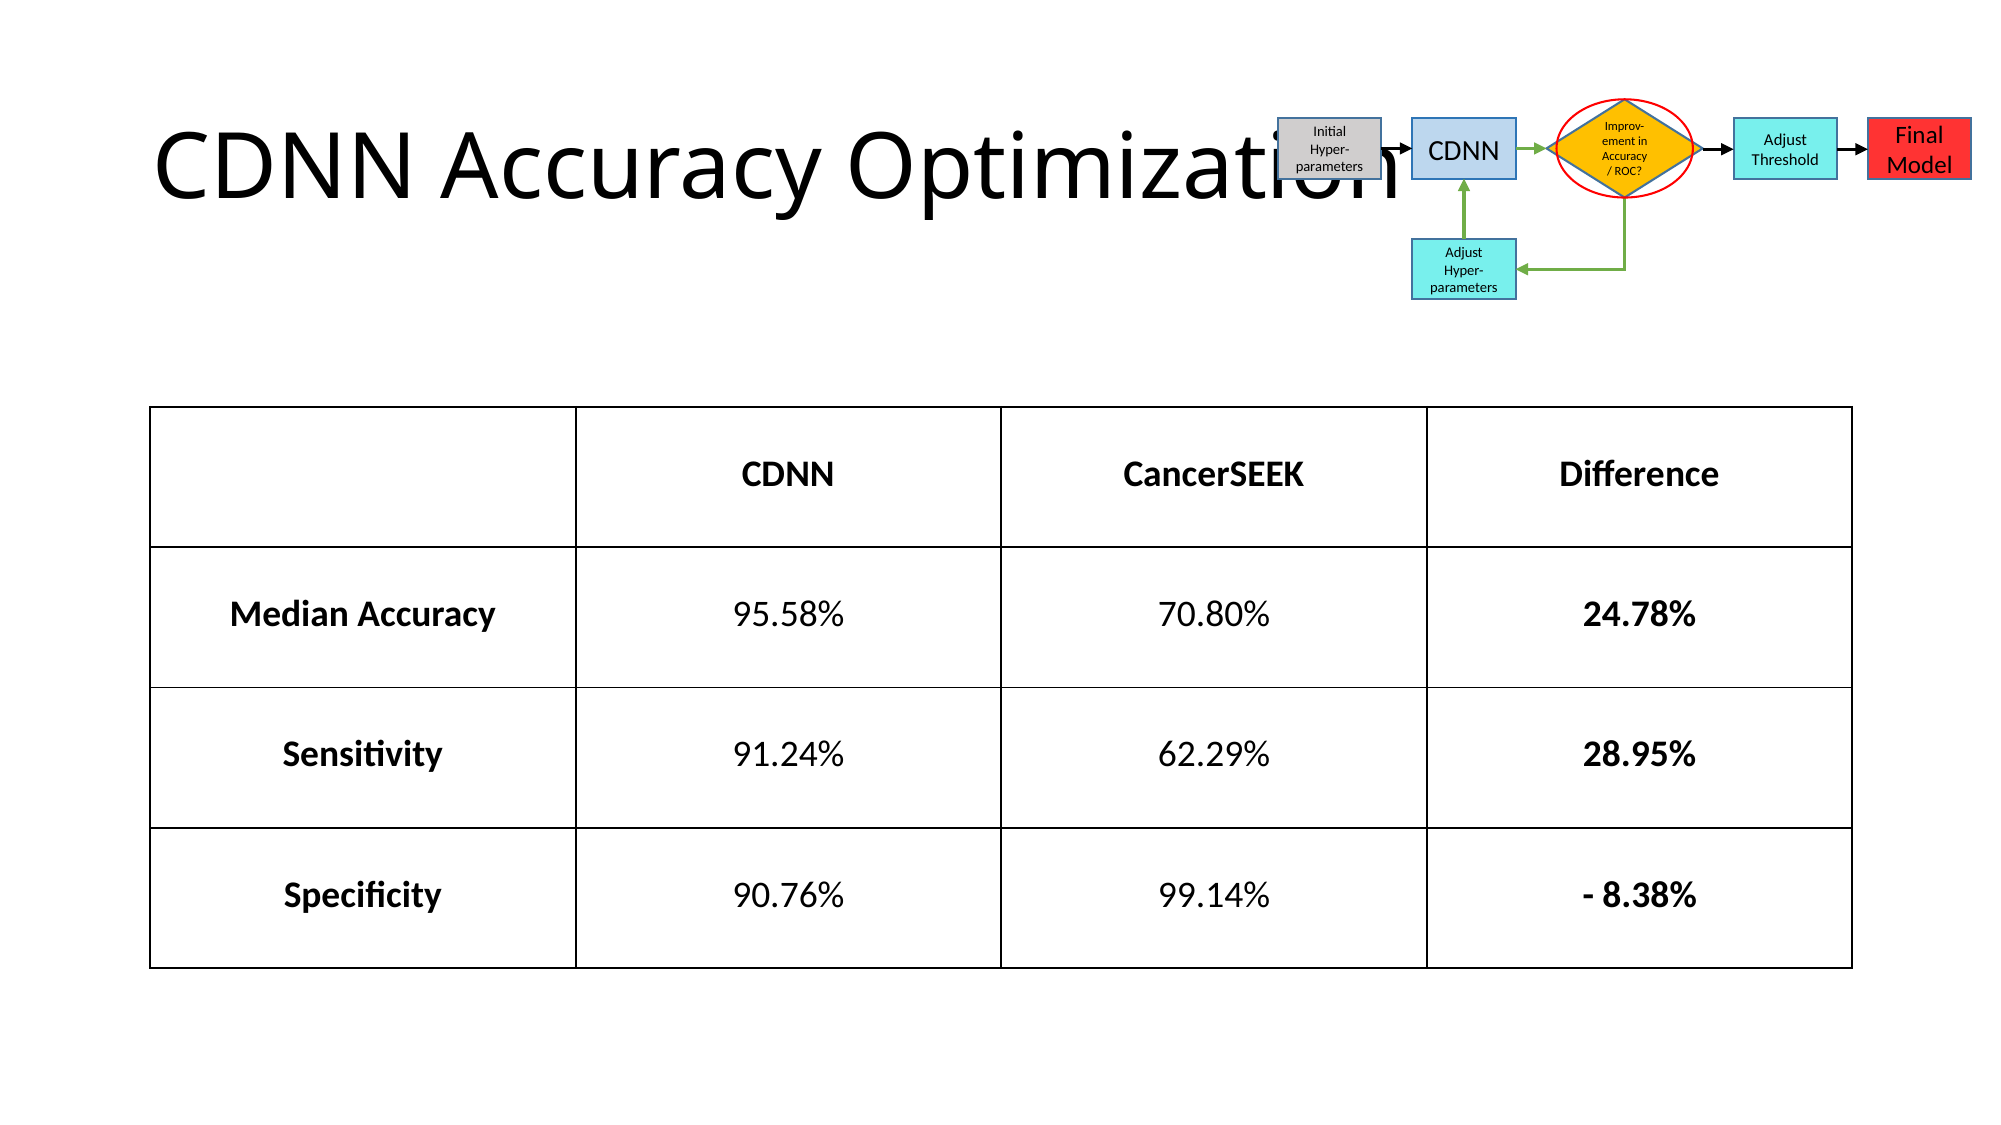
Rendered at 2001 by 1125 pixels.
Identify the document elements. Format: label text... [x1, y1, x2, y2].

table_cell 70.80% [1002, 548, 1426, 687]
table_cell 91.24% [577, 688, 1000, 827]
table_header Difference [1428, 408, 1851, 546]
title CDNN Accuracy Optimization [137, 59, 1863, 278]
table_cell 24.78% [1428, 548, 1851, 687]
table_cell 99.14% [1002, 829, 1426, 967]
table_header CDNN [577, 408, 1000, 546]
table_cell 62.29% [1002, 688, 1426, 827]
table_cell 95.58% [577, 548, 1000, 687]
table_header CancerSEEK [1002, 408, 1426, 546]
table_cell Sensitivity [151, 688, 575, 827]
table_header [151, 408, 575, 546]
table_cell Median Accuracy [151, 548, 575, 687]
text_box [1277, 99, 1972, 300]
table_cell Specificity [151, 829, 575, 967]
table_cell - 8.38% [1428, 829, 1851, 967]
table_cell 90.76% [577, 829, 1000, 967]
table_cell 28.95% [1428, 688, 1851, 827]
